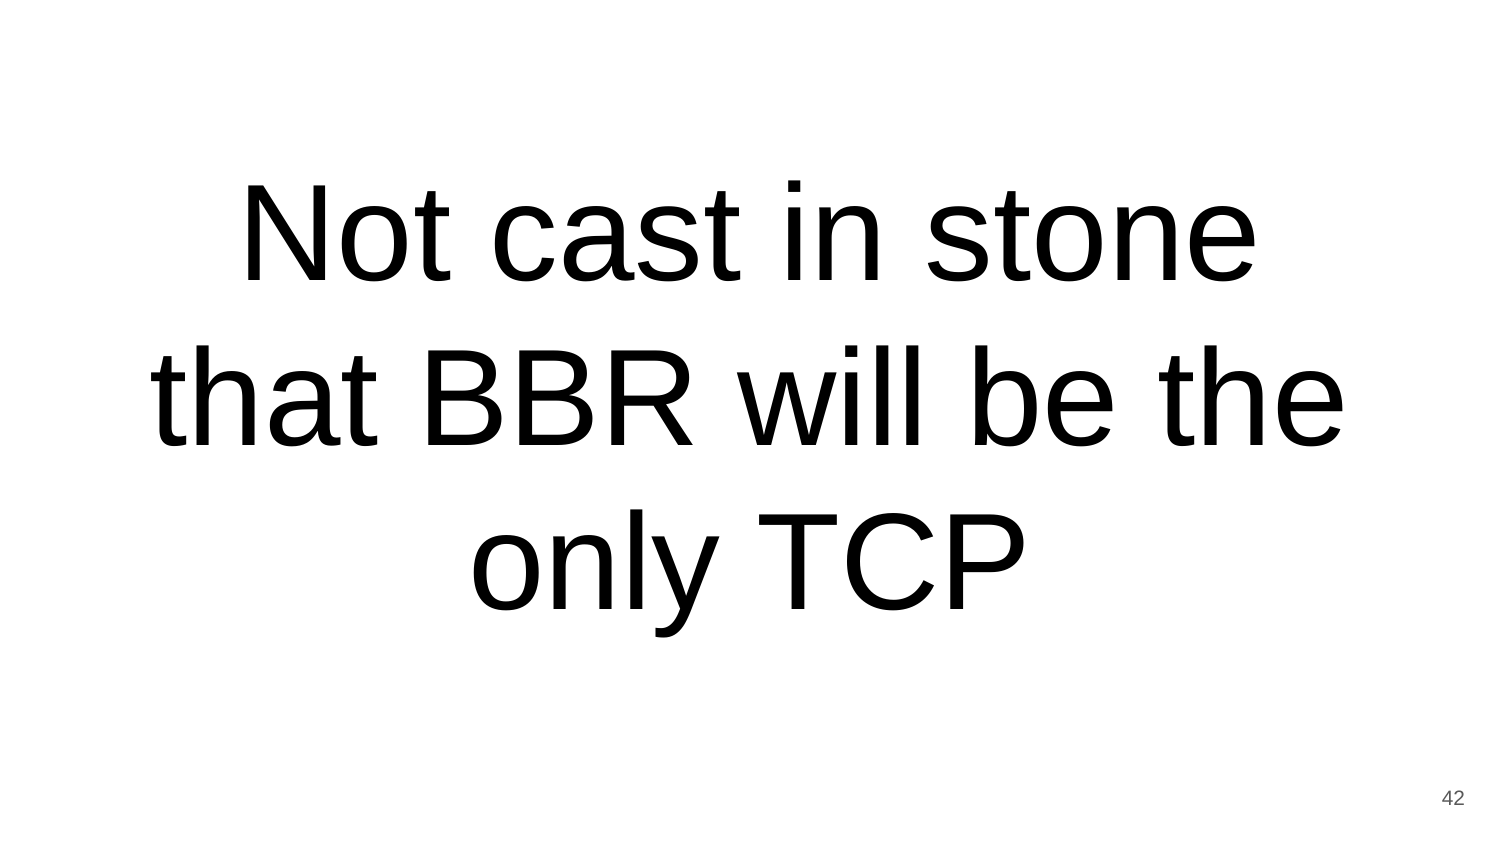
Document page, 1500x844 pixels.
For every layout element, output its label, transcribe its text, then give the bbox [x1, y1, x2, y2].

title Not cast in stone that BBR will be the only TCP [125, 191, 1375, 653]
slide_number 42 [1389, 764, 1480, 830]
